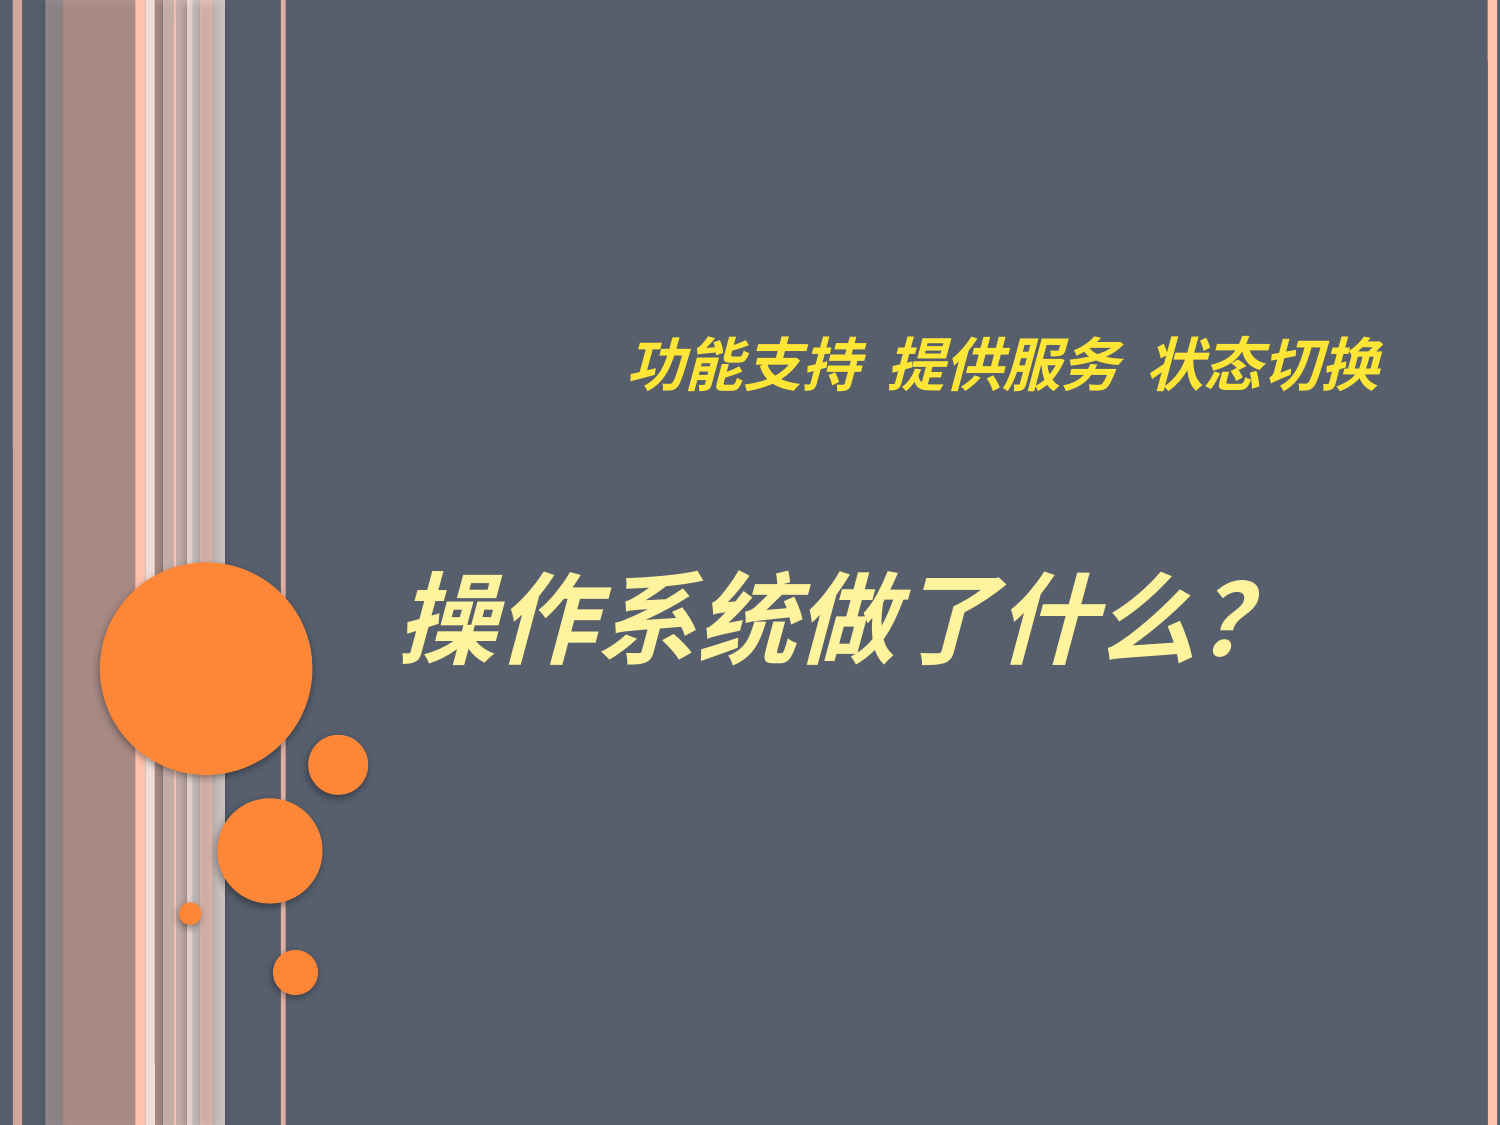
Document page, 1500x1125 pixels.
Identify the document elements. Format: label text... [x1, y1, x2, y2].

list 功能支持 提供服务 状态切换 [118, 269, 1394, 457]
title 操作系统做了什么？ [293, 504, 1400, 728]
